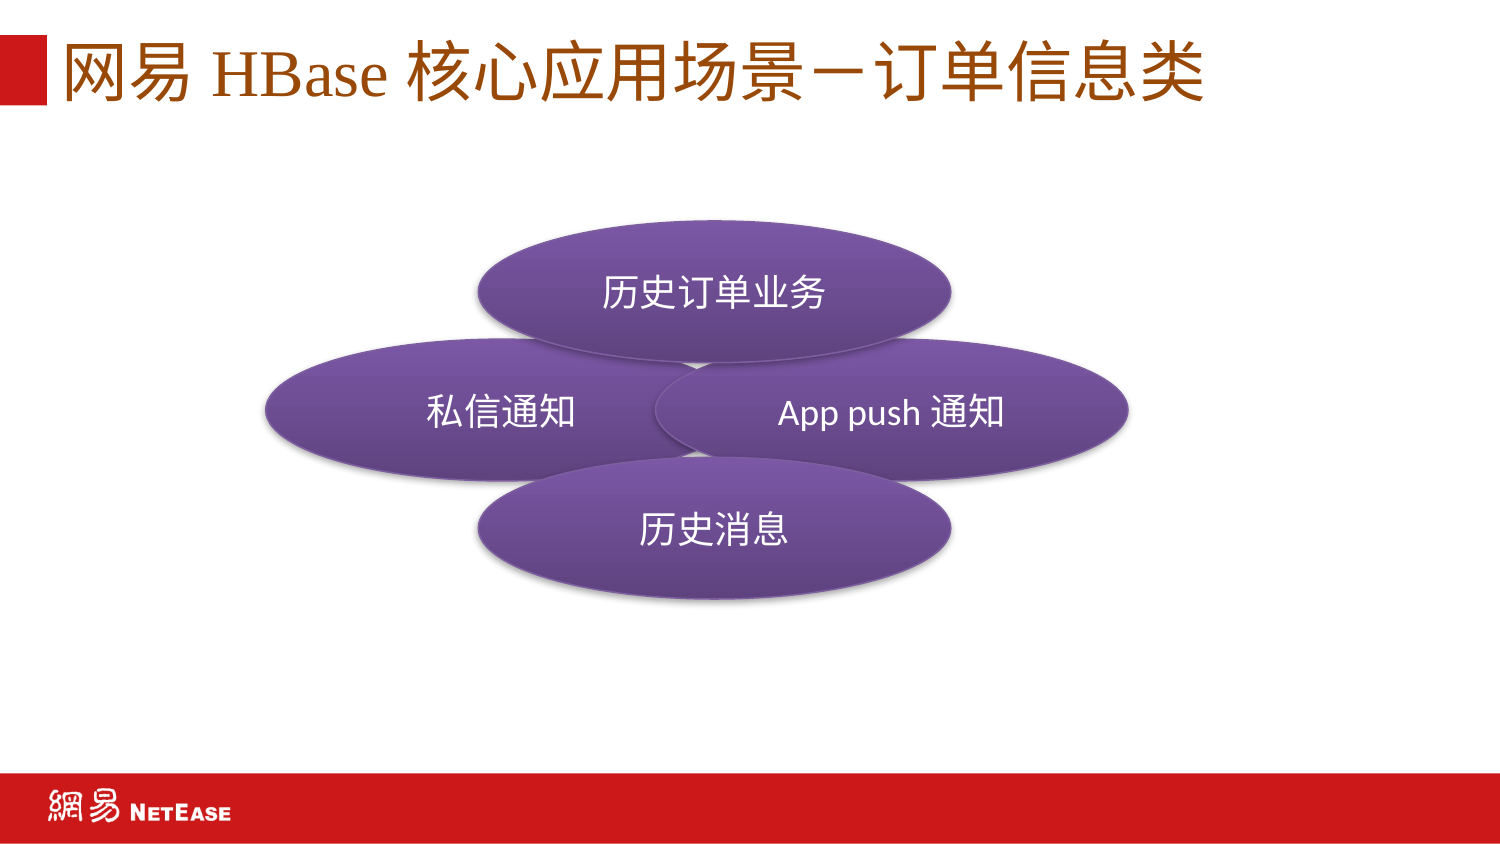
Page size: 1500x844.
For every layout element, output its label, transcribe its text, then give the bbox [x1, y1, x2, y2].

text_box App push通知 [654, 338, 1129, 482]
text_box 历史消息 [477, 456, 952, 600]
text_box 私信通知 [264, 338, 686, 482]
title 网易HBase核心应用场景－订单信息类 [46, 33, 1454, 106]
picture [46, 786, 231, 824]
text_box 历史订单业务 [477, 220, 952, 364]
